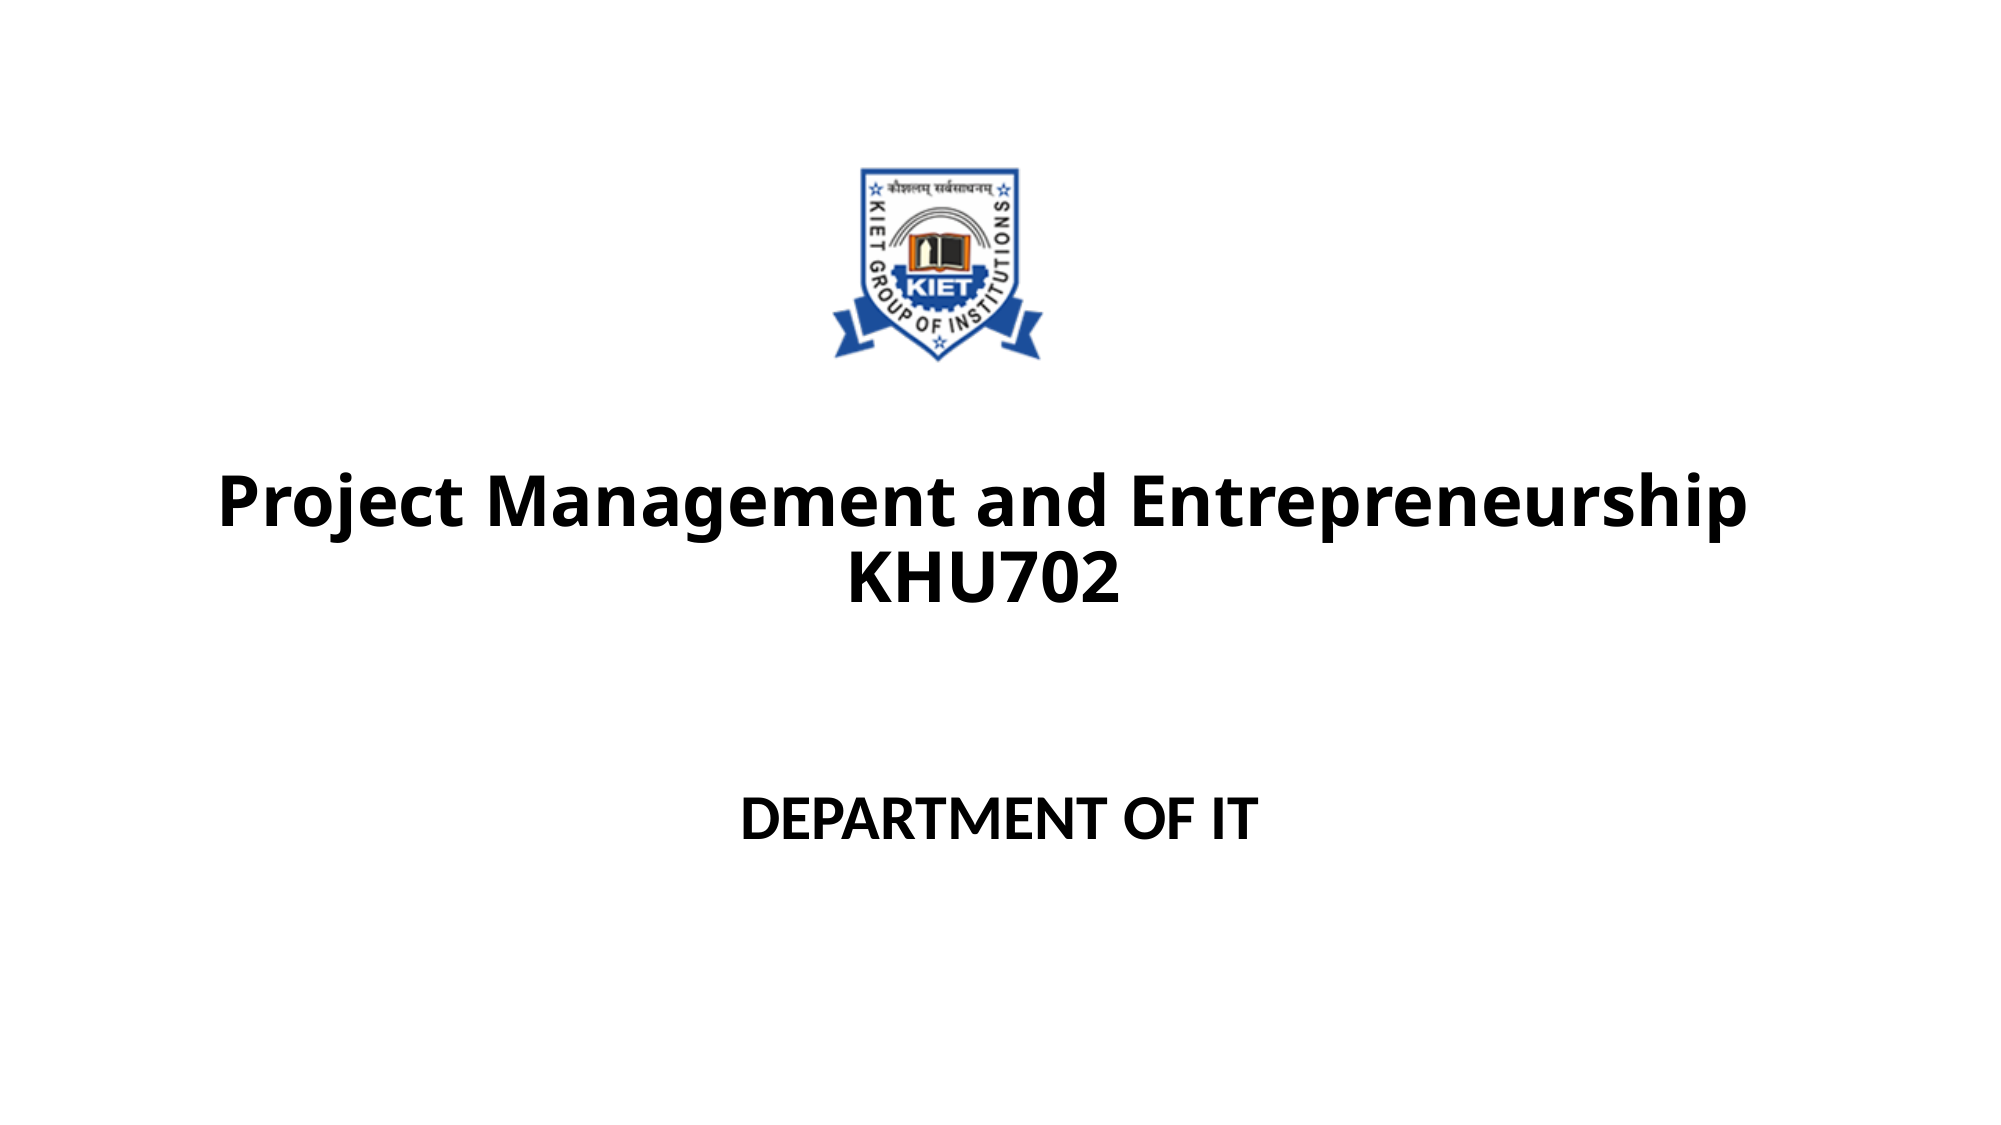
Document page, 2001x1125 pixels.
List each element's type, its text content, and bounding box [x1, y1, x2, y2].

subtitle DEPARTMENT OF IT [249, 590, 1750, 863]
picture [820, 157, 1055, 372]
title Project Management and Entrepreneurship KHU702 [97, 151, 1871, 626]
